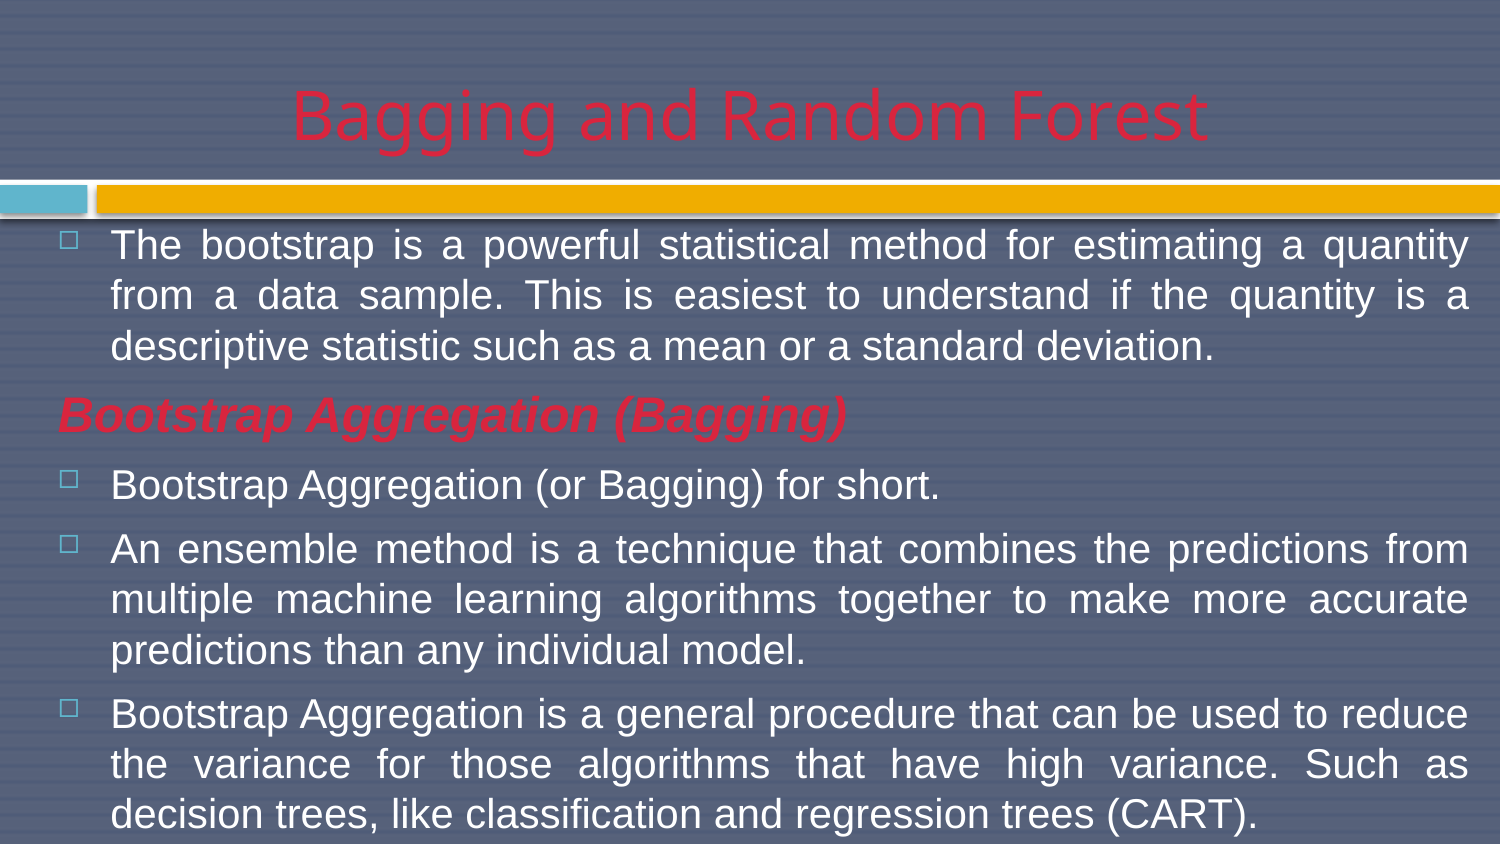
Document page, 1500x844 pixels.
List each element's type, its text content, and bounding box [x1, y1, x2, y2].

title Bagging and Random Forest [187, 33, 1313, 160]
list The bootstrap is a powerful statistical method for estimating a quantity from a data sample. This is easiest to understand if the quantity is a descriptive statistic such as a mean or a standard deviation. Bootstrap Aggregation (Bagging) Bootstrap Aggregation (or Bagging) for short. An ensemble method is a technique that combines the predictions from multiple machine learning algorithms together to make more accurate predictions than any individual model. Bootstrap Aggregation is a general procedure that can be used to reduce the variance for those algorithms that have high variance. Such as decision trees, like classification and regression trees (CART). [46, 212, 1482, 844]
